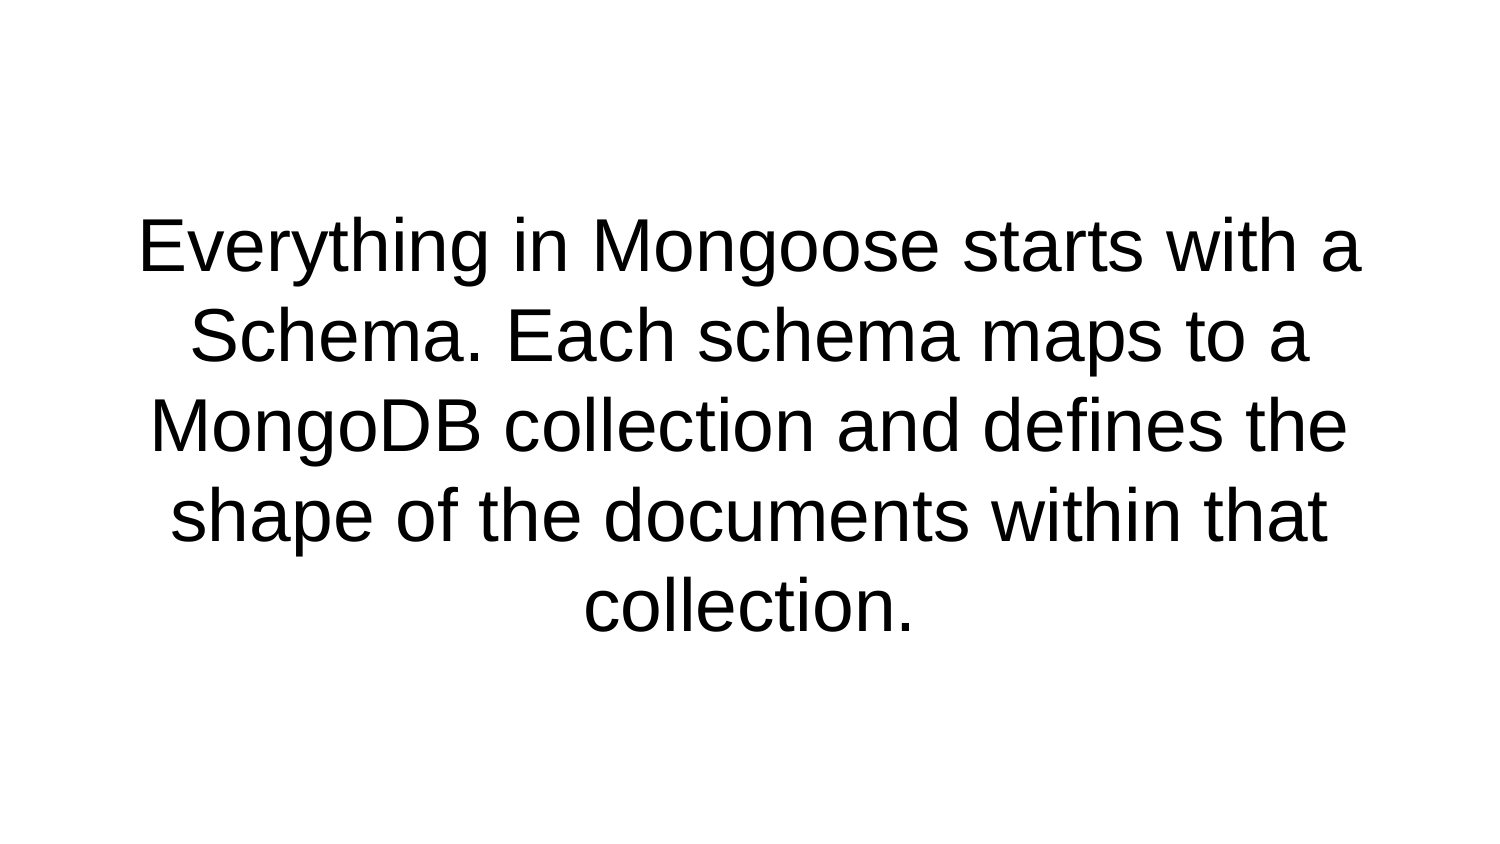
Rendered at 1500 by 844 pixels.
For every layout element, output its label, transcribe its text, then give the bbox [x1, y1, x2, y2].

title Everything in Mongoose starts with a Schema. Each schema maps to a MongoDB collection and defines the shape of the documents within that collection. [51, 352, 1449, 491]
